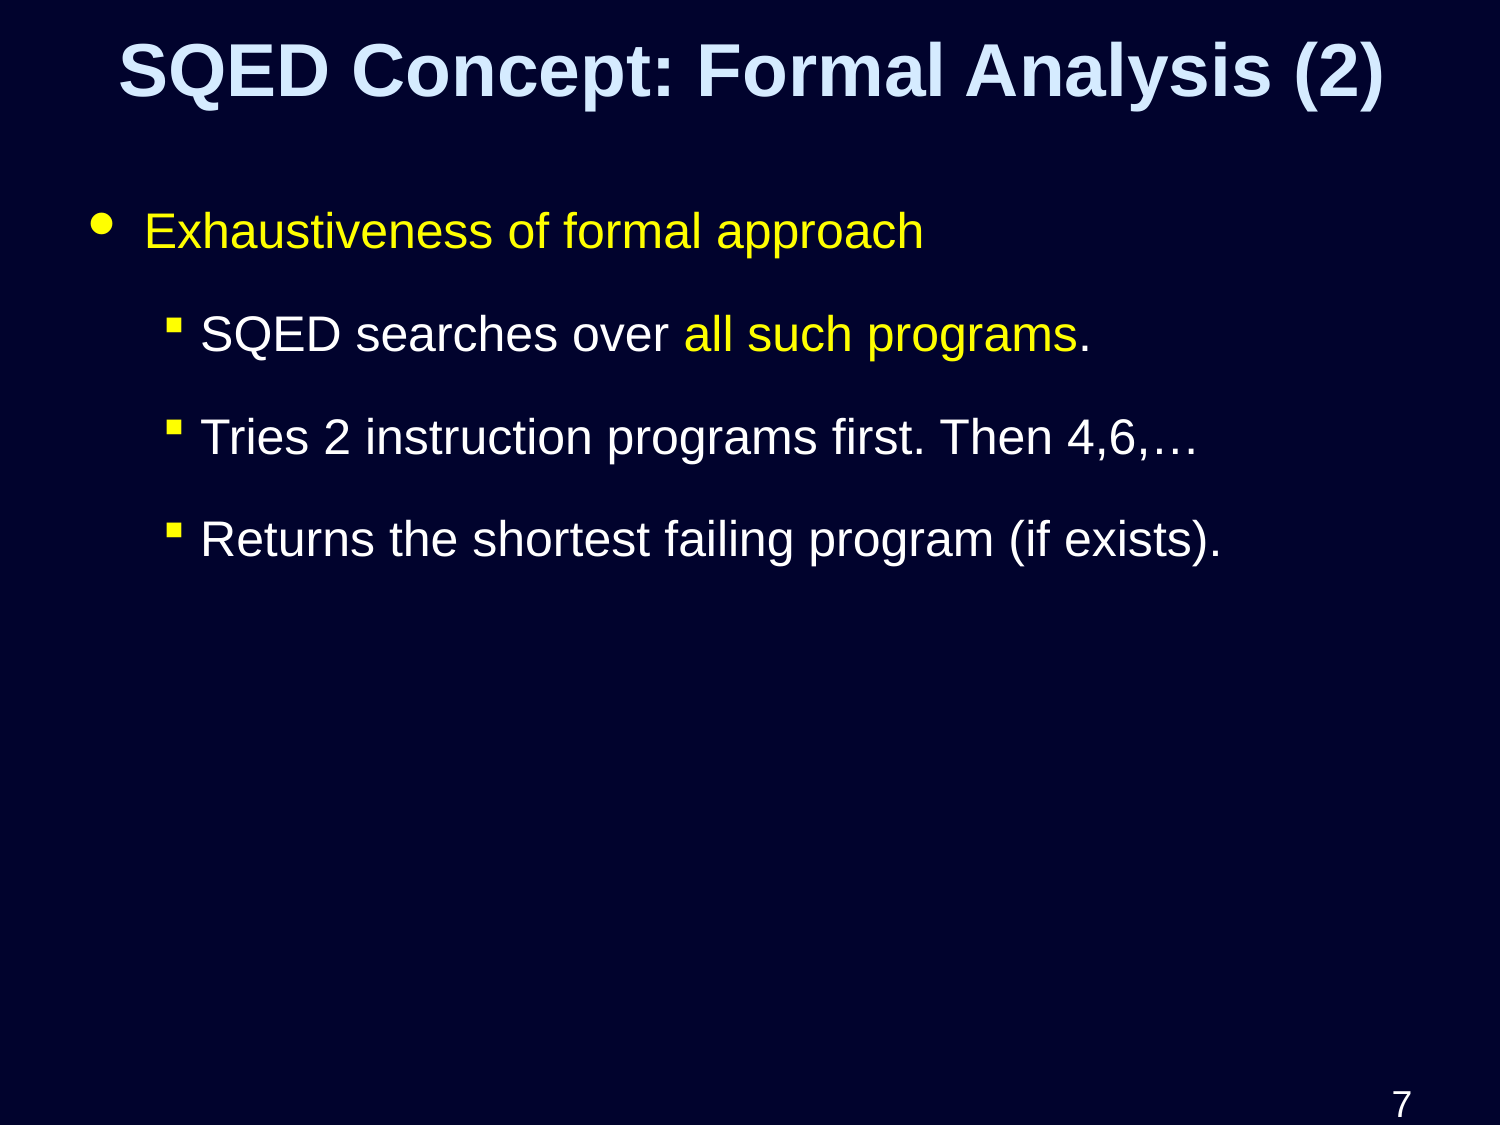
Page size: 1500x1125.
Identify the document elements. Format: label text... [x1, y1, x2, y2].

slide_number 6 [1226, 1072, 1500, 1125]
title SQED Concept: Formal Analysis (2) [17, 0, 1488, 169]
text_box Exhaustiveness of formal approach SQED searches over all such programs. Tries 2 instruction programs first. Then 4,6,… Returns the shortest failing program (if exists). [72, 161, 1438, 1013]
